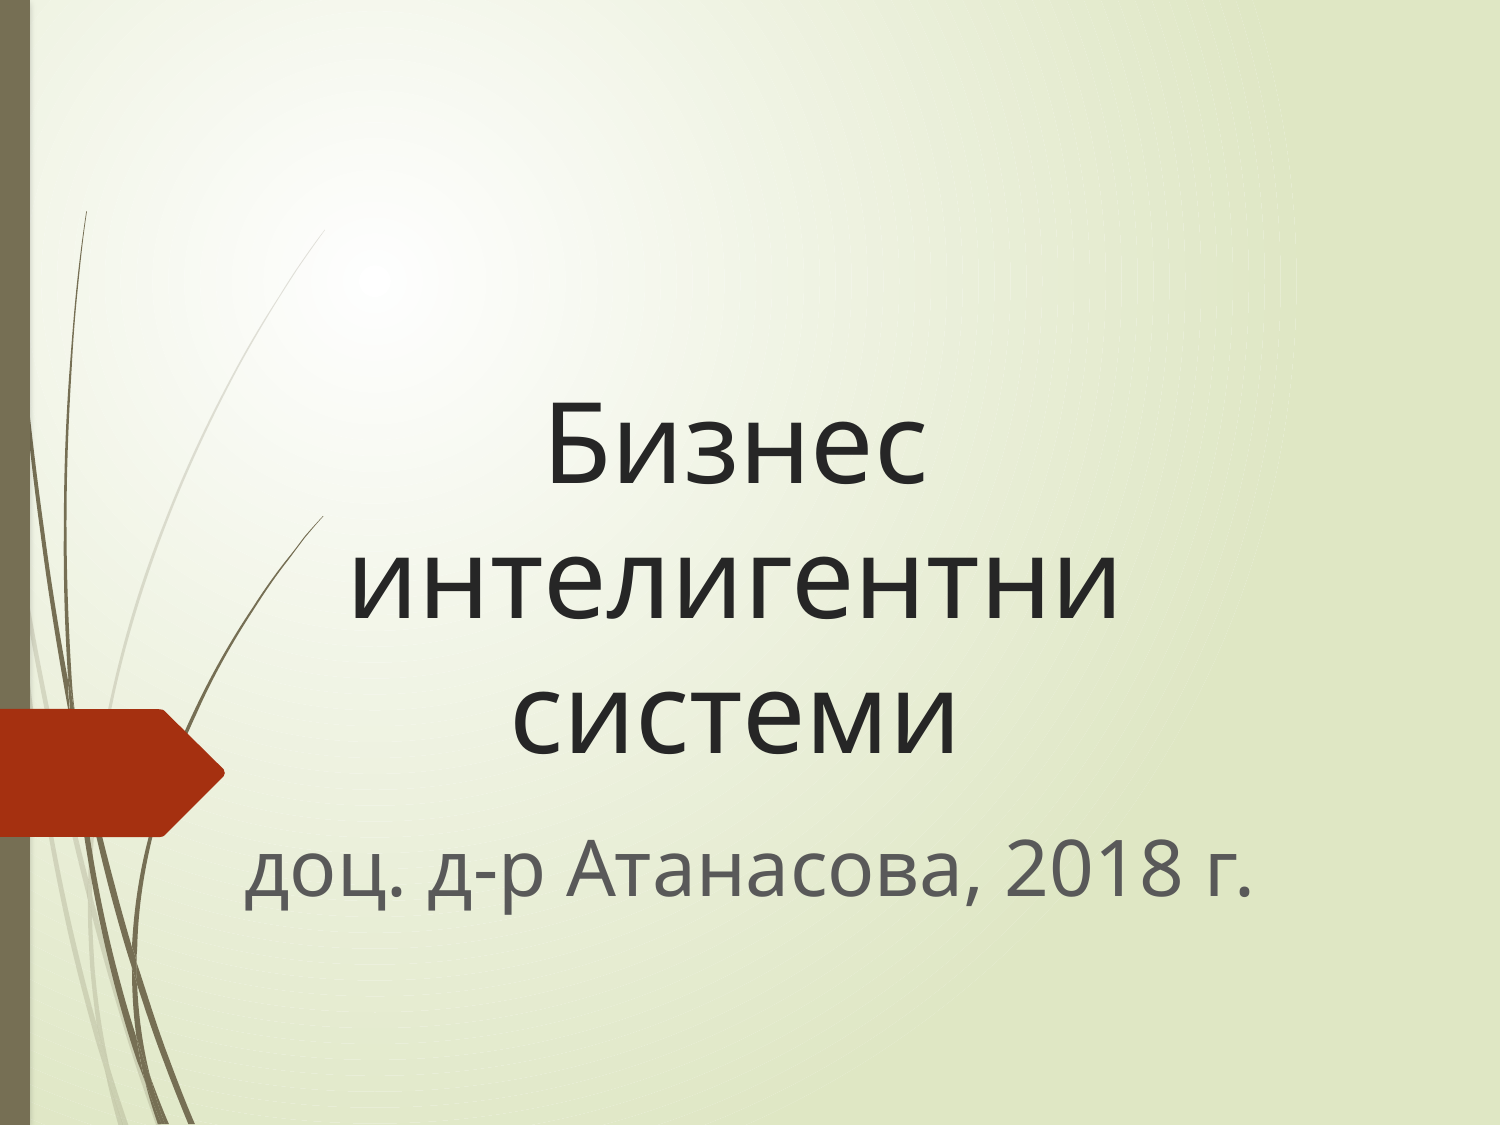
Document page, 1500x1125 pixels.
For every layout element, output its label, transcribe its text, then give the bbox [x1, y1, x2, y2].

subtitle доц. д-р Атанасова, 2018 г. [225, 810, 1275, 925]
title Бизнес интелигентни системи [142, 237, 1329, 784]
